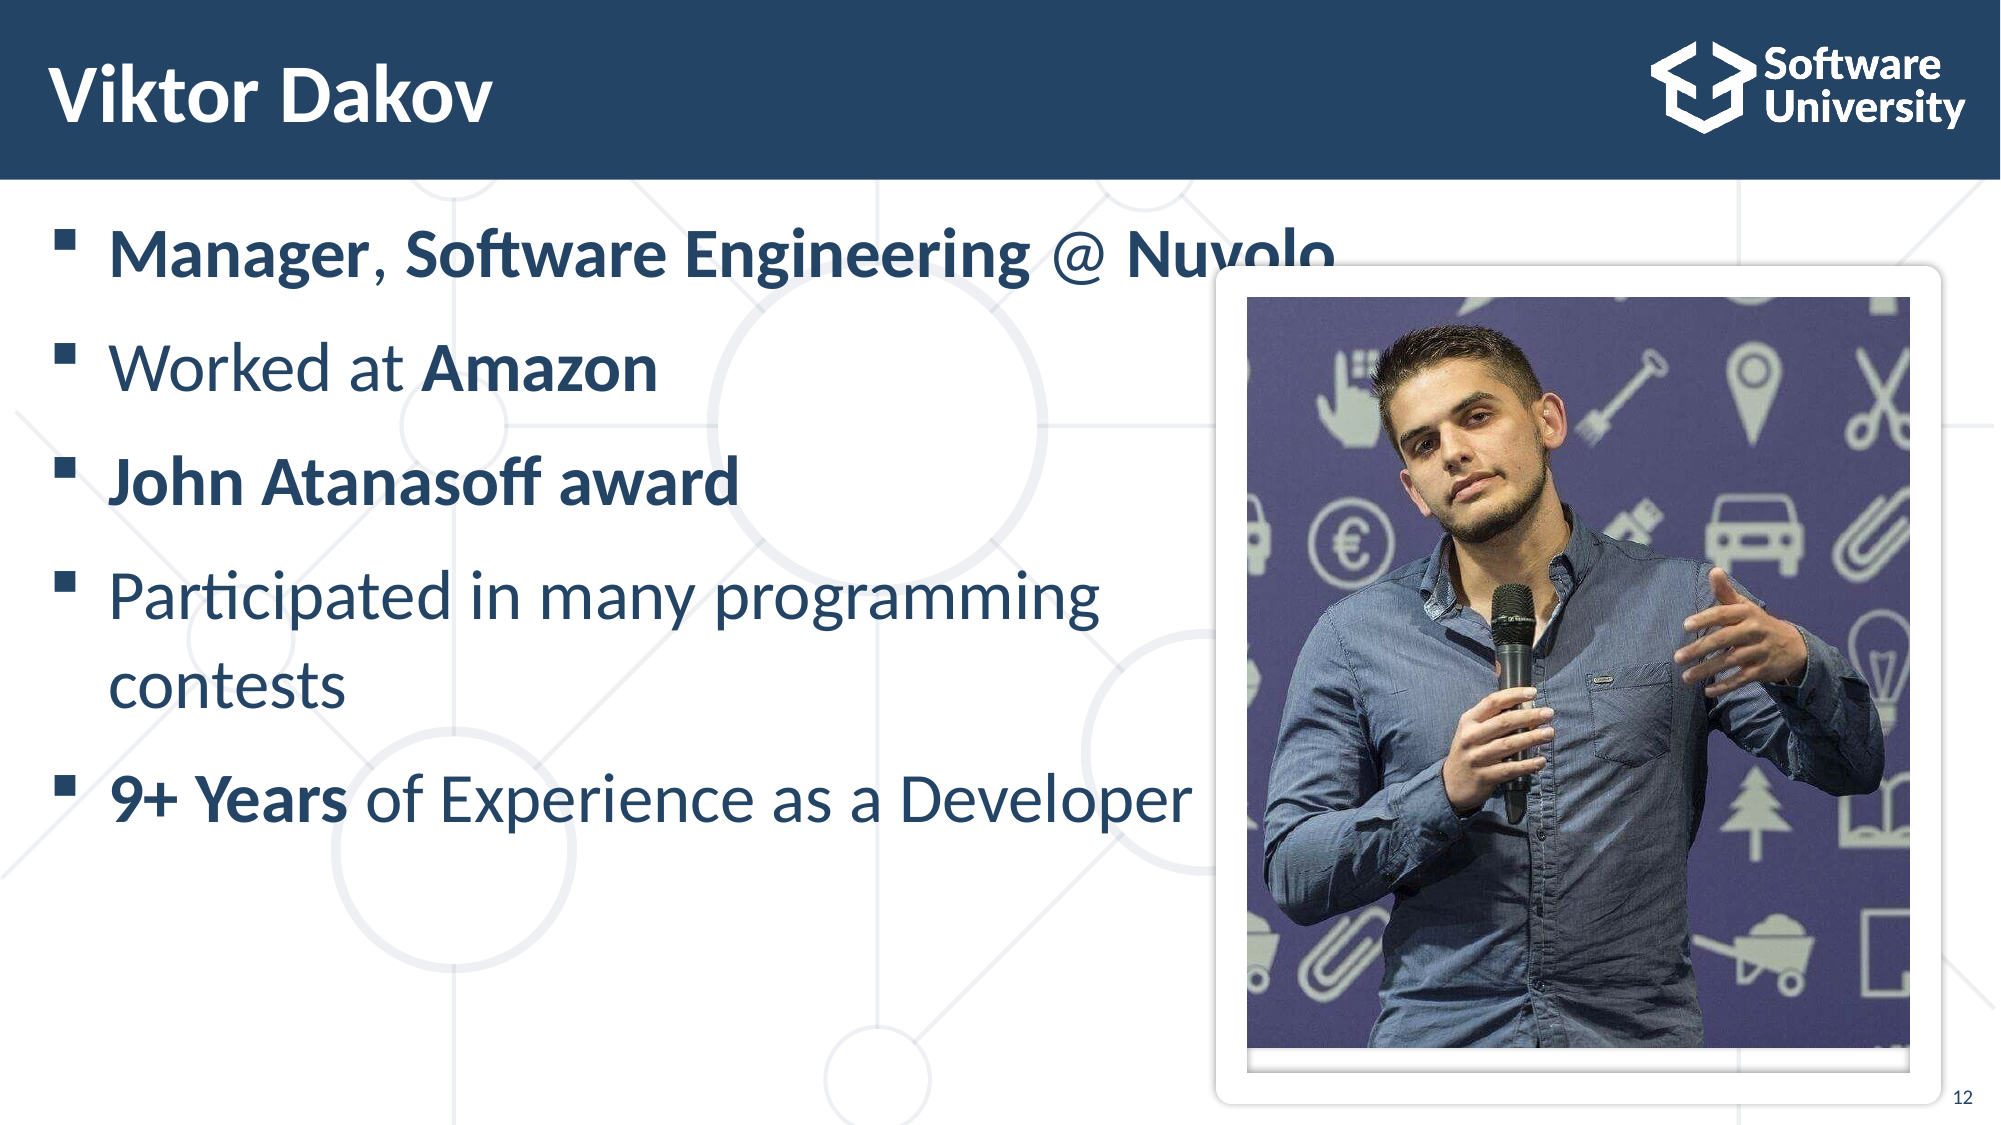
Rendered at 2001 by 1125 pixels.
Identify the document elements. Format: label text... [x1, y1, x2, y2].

picture [1651, 41, 1966, 134]
slide_number 12 [1927, 1067, 1989, 1117]
title Viktor Dakov [31, 16, 1625, 162]
list Manager, Software Engineering @ Nuvolo Worked at Amazon John Atanasoff award Participated in many programming contests 9+ Years of Experience as a Developer [31, 196, 1970, 1104]
picture [1247, 296, 1910, 1073]
